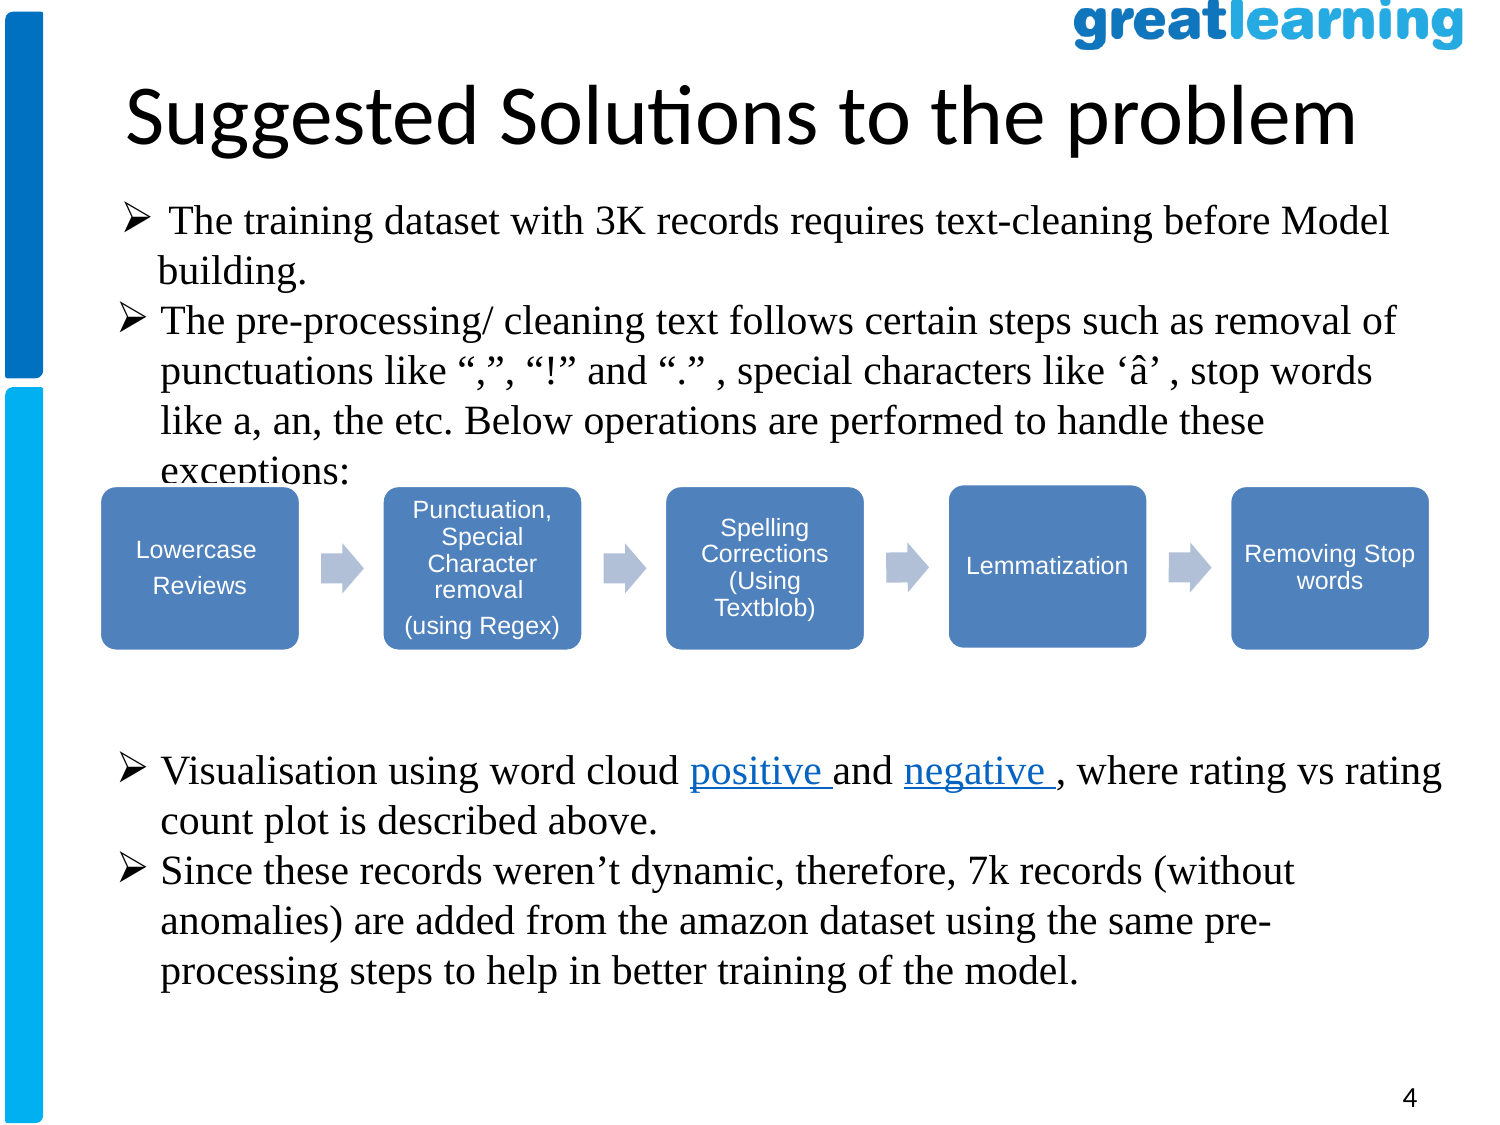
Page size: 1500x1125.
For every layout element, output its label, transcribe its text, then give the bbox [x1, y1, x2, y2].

title Suggested Solutions to the problem [98, 56, 1388, 164]
text_box 4 [1387, 1063, 1500, 1125]
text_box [98, 483, 1432, 652]
picture [1074, 0, 1463, 50]
subtitle The training dataset with 3K records requires text-cleaning before Model building. The pre-processing/ cleaning text follows certain steps such as removal of punctuations like “,”, “!” and “.” , special characters like ‘â’ , stop words like a, an, the etc. Below operations are performed to handle these exceptions: Visualisation using word cloud positive and negative , where rating vs rating count plot is described above. Since these records weren’t dynamic, therefore, 7k records (without anomalies) are added from the amazon dataset using the same pre-processing steps to help in better training of the model. [98, 185, 1461, 1104]
